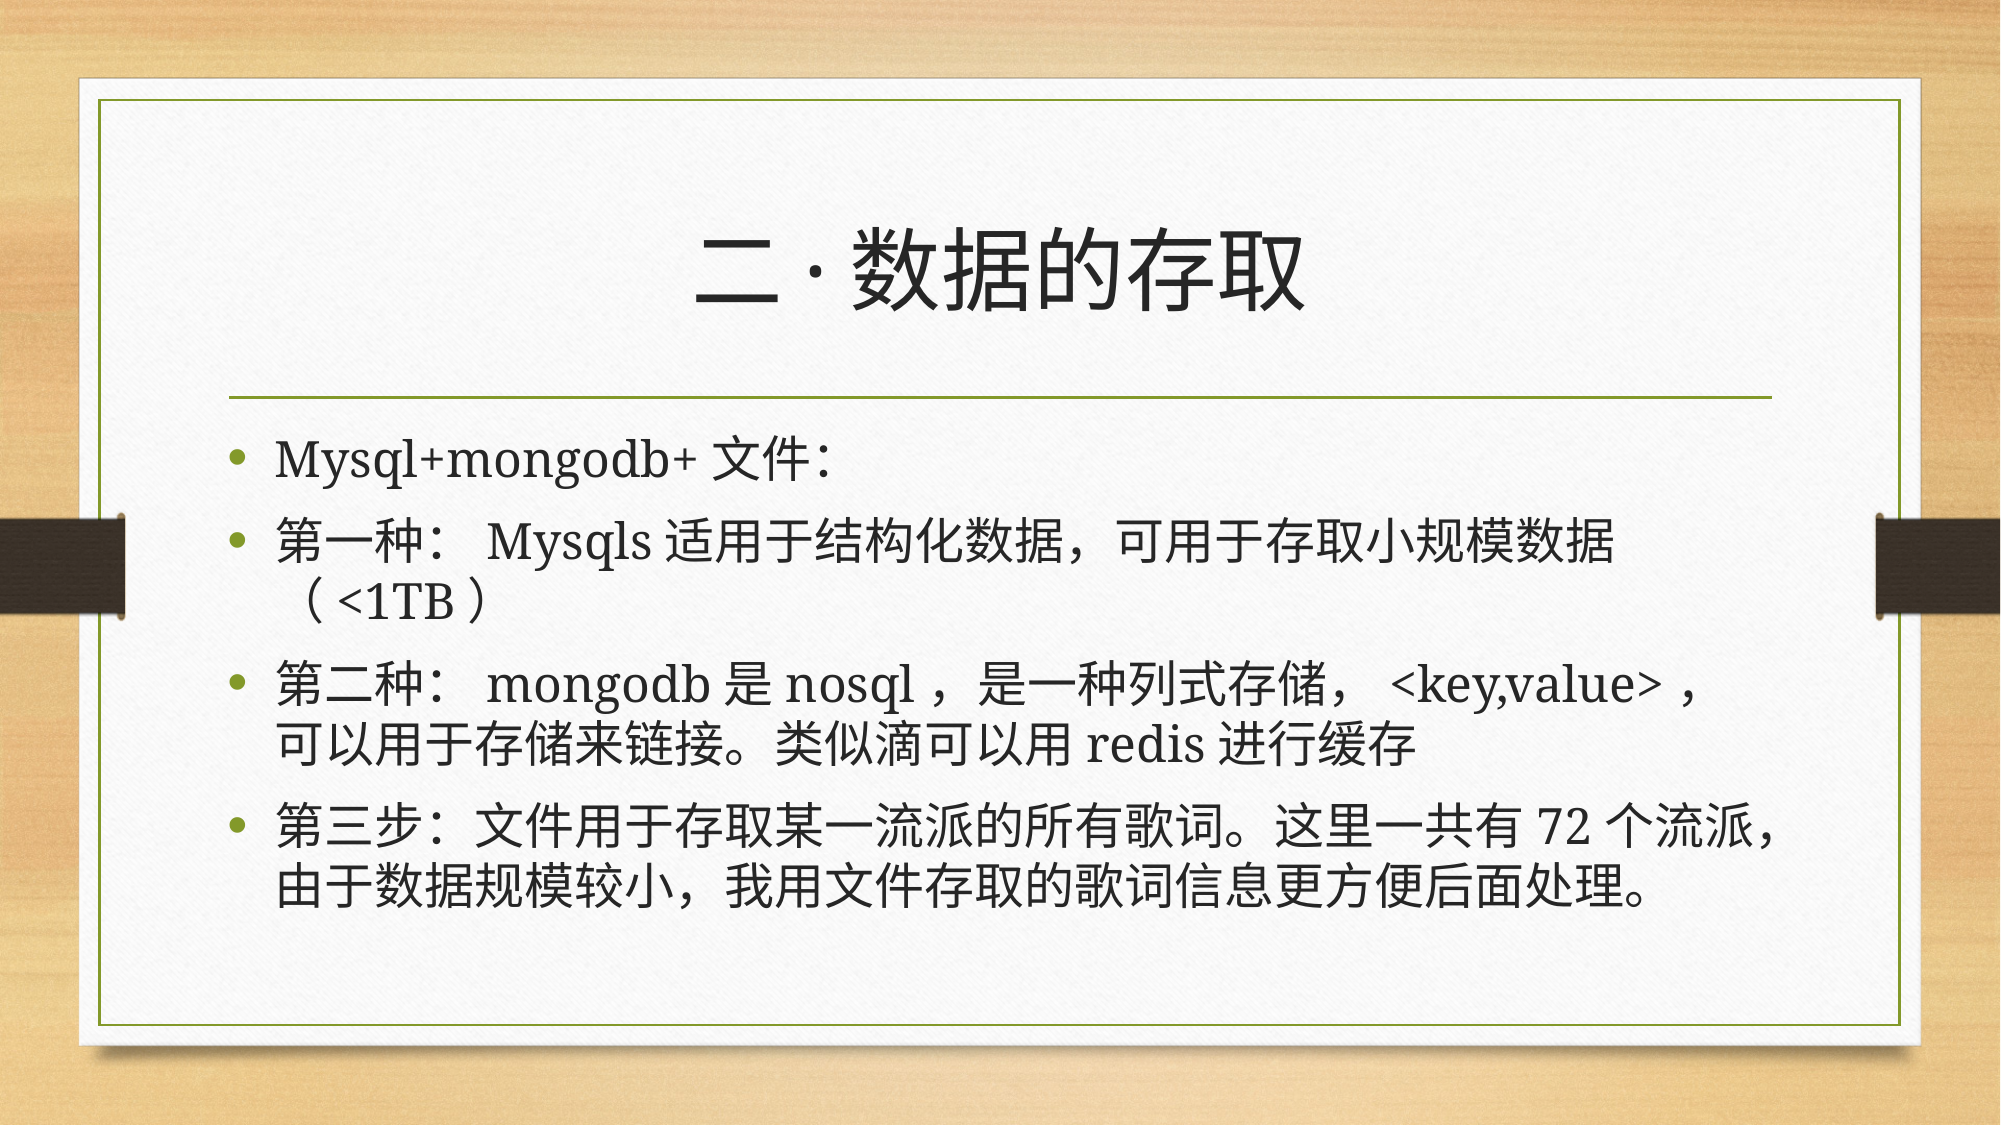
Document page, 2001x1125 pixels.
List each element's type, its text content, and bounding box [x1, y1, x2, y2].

title 二·数据的存取 [212, 161, 1788, 375]
picture [0, 0, 2001, 1125]
list Mysql+mongodb+文件： 第一种：Mysqls适用于结构化数据，可用于存取小规模数据（<1TB） 第二种：mongodb是nosql，是一种列式存储，<key,value>，可以用于存储来链接。类似滴可以用redis进行缓存 第三步：文件用于存取某一流派的所有歌词。这里一共有72个流派，由于数据规模较小，我用文件存取的歌词信息更方便后面处理。 [212, 419, 1788, 964]
